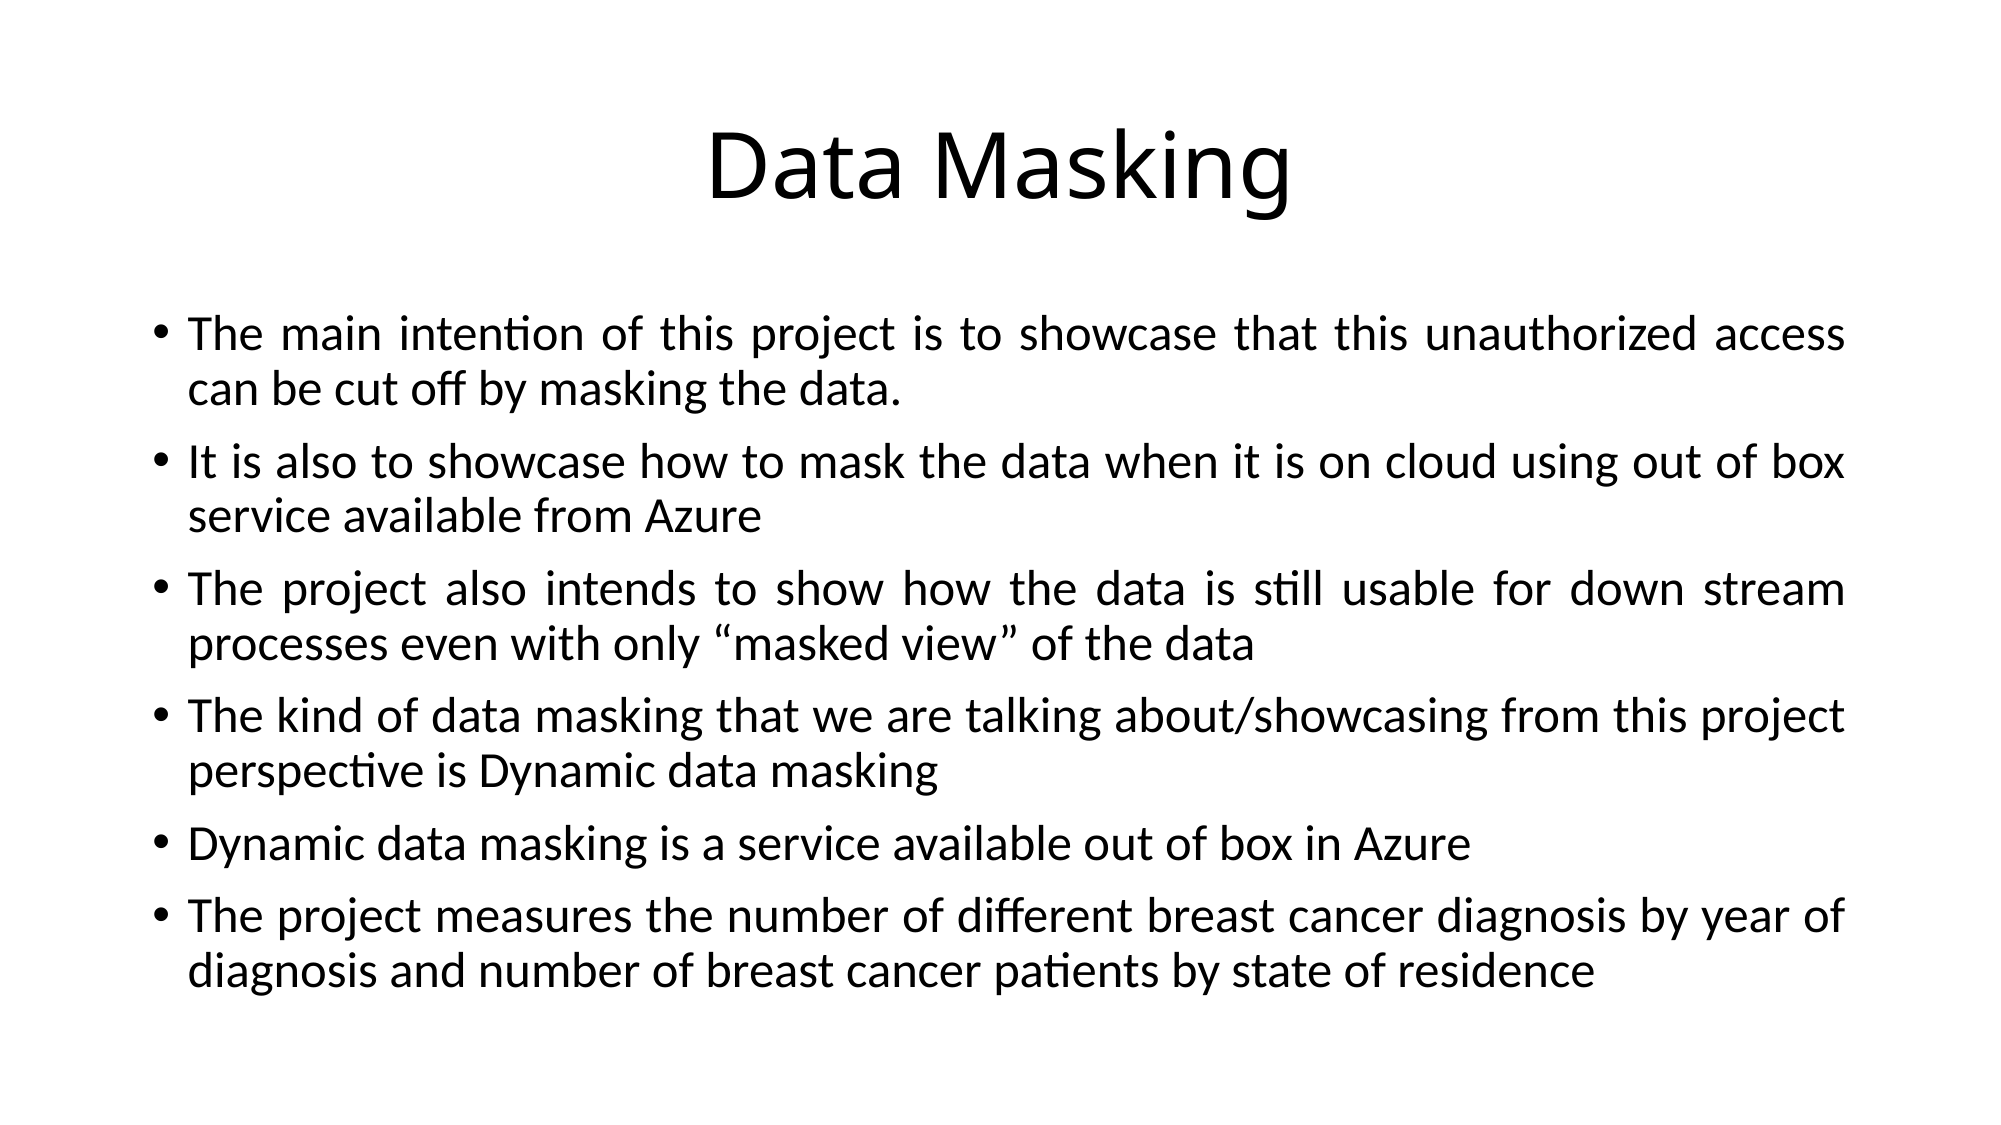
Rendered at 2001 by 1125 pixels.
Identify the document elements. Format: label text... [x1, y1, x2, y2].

list The main intention of this project is to showcase that this unauthorized access can be cut off by masking the data. It is also to showcase how to mask the data when it is on cloud using out of box service available from Azure The project also intends to show how the data is still usable for down stream processes even with only “masked view” of the data The kind of data masking that we are talking about/showcasing from this project perspective is Dynamic data masking Dynamic data masking is a service available out of box in Azure The project measures the number of different breast cancer diagnosis by year of diagnosis and number of breast cancer patients by state of residence [137, 299, 1863, 1014]
title Data Masking [137, 59, 1863, 278]
